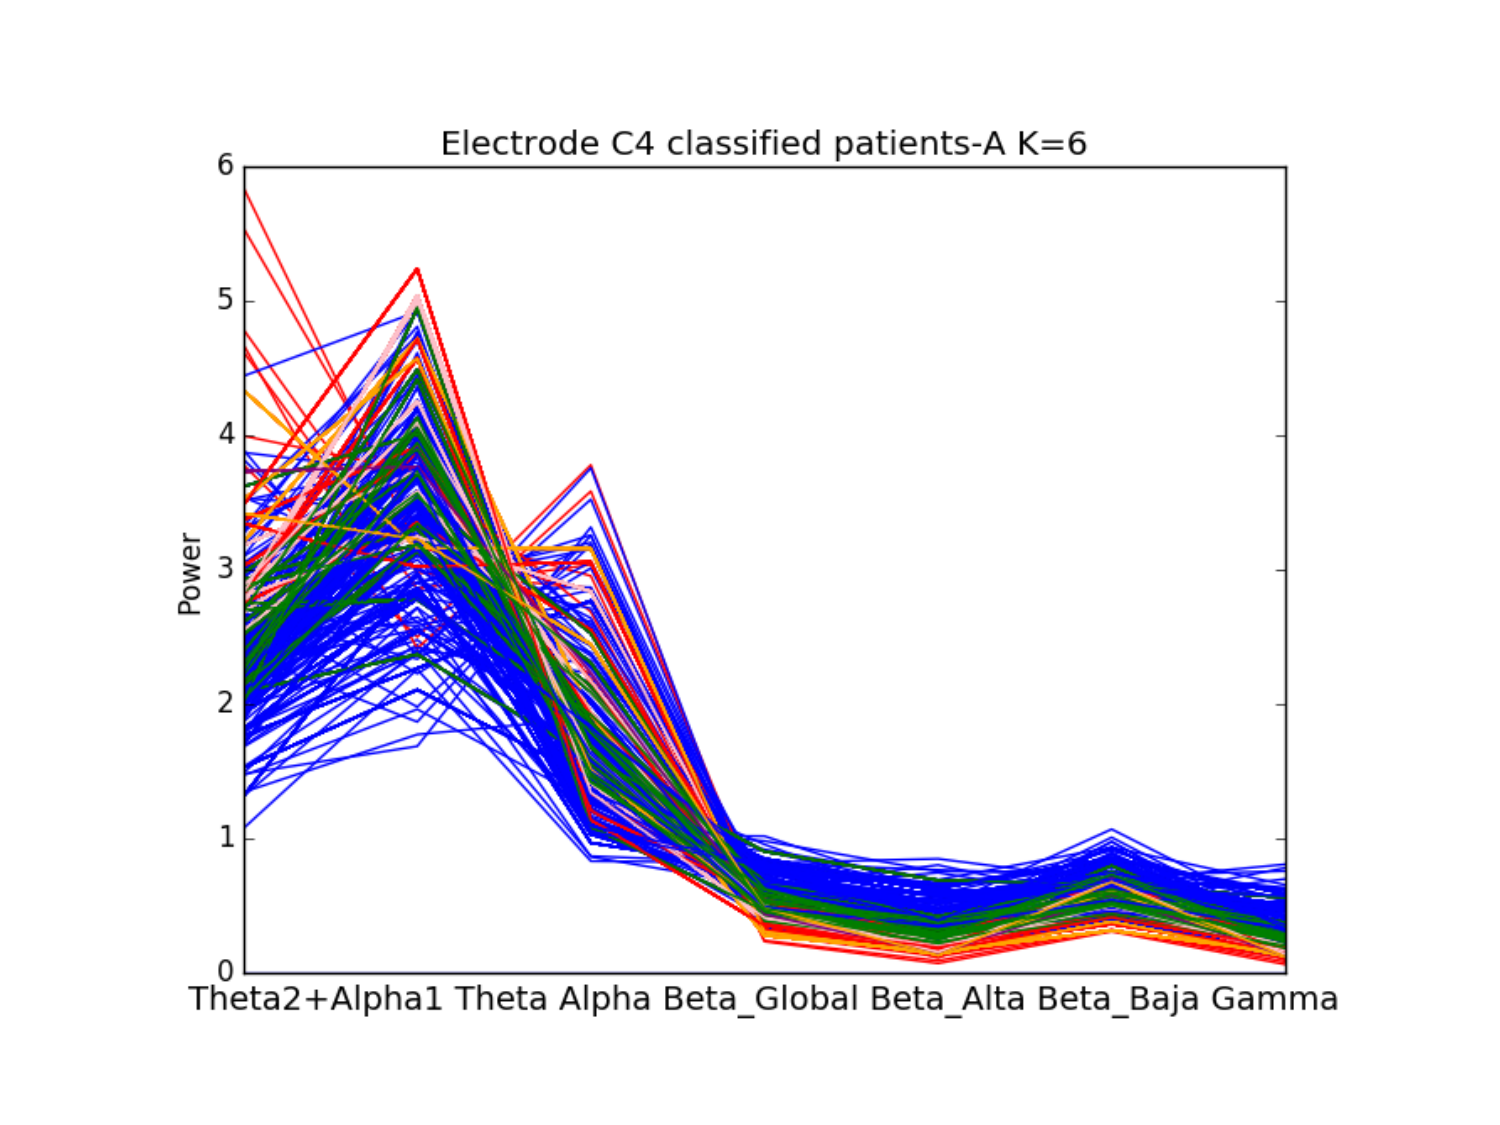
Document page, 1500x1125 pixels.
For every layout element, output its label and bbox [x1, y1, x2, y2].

picture [76, 66, 1420, 1074]
